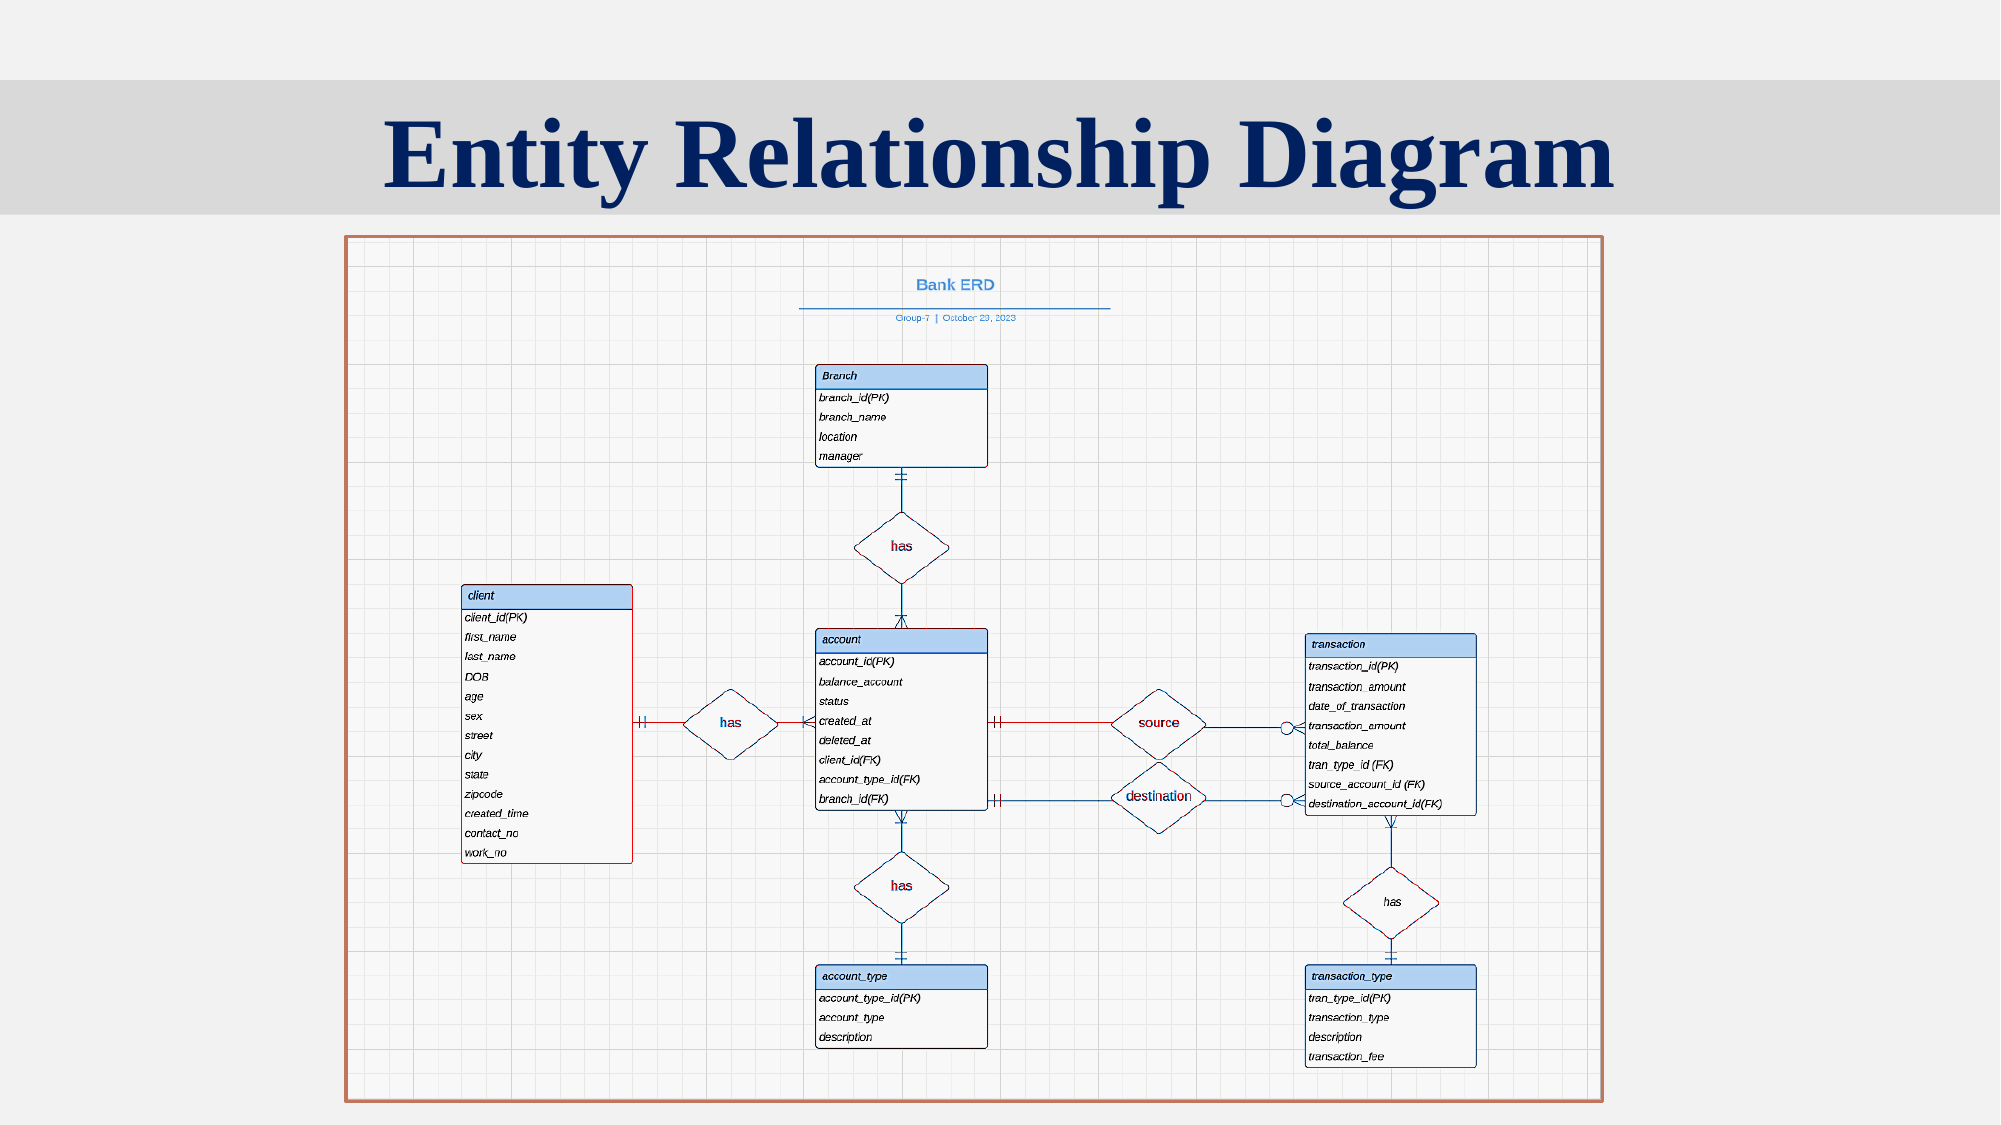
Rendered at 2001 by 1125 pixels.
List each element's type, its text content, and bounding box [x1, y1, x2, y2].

text_box Entity Relationship Diagram [0, 80, 2000, 215]
picture [347, 238, 1601, 1100]
